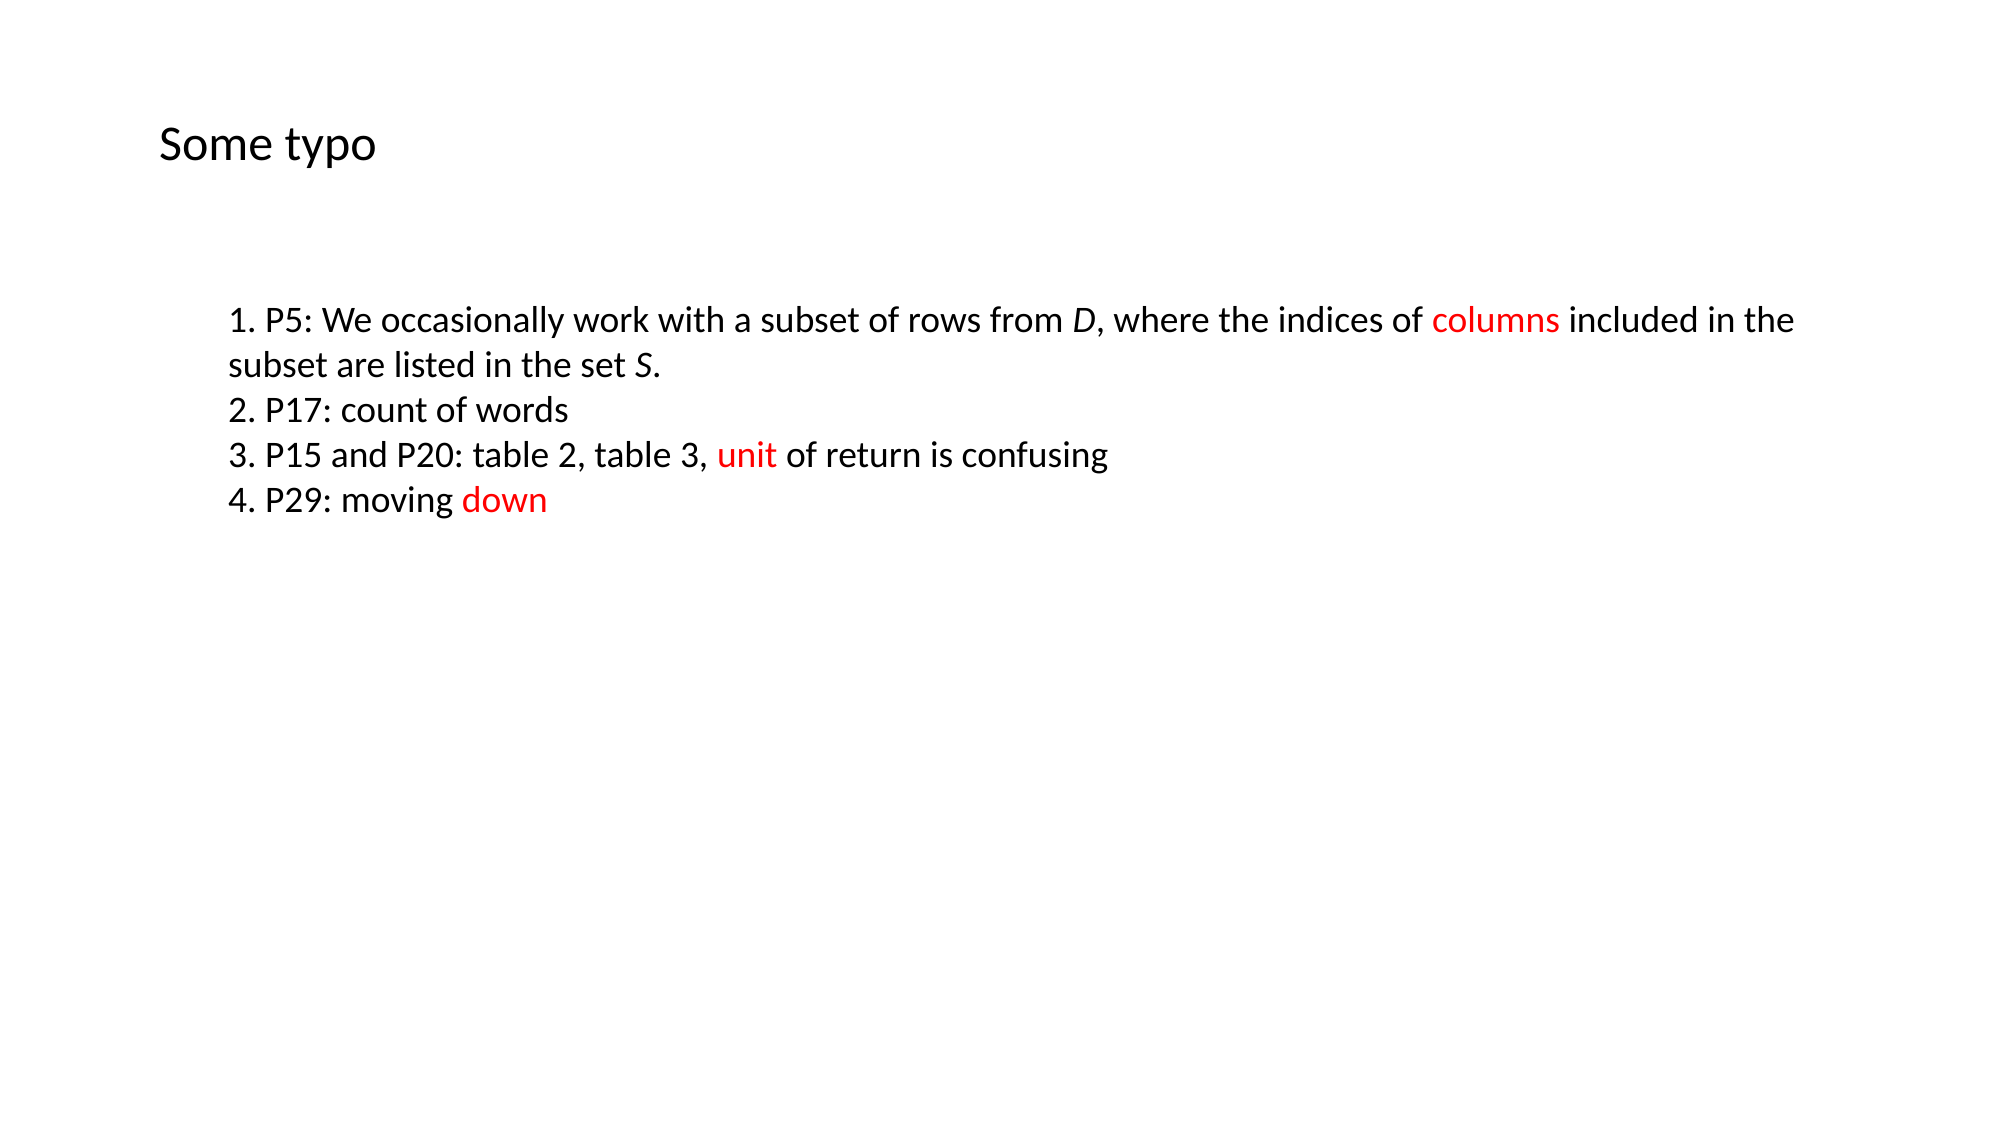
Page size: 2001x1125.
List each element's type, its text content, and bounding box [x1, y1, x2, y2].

text_box 1. P5: We occasionally work with a subset of rows from D, where the indices of columns included in the subset are listed in the set S. 2. P17: count of words 3. P15 and P20: table 2, table 3, unit of return is confusing 4. P29: moving down [213, 287, 1811, 528]
text_box Some typo [144, 103, 392, 179]
